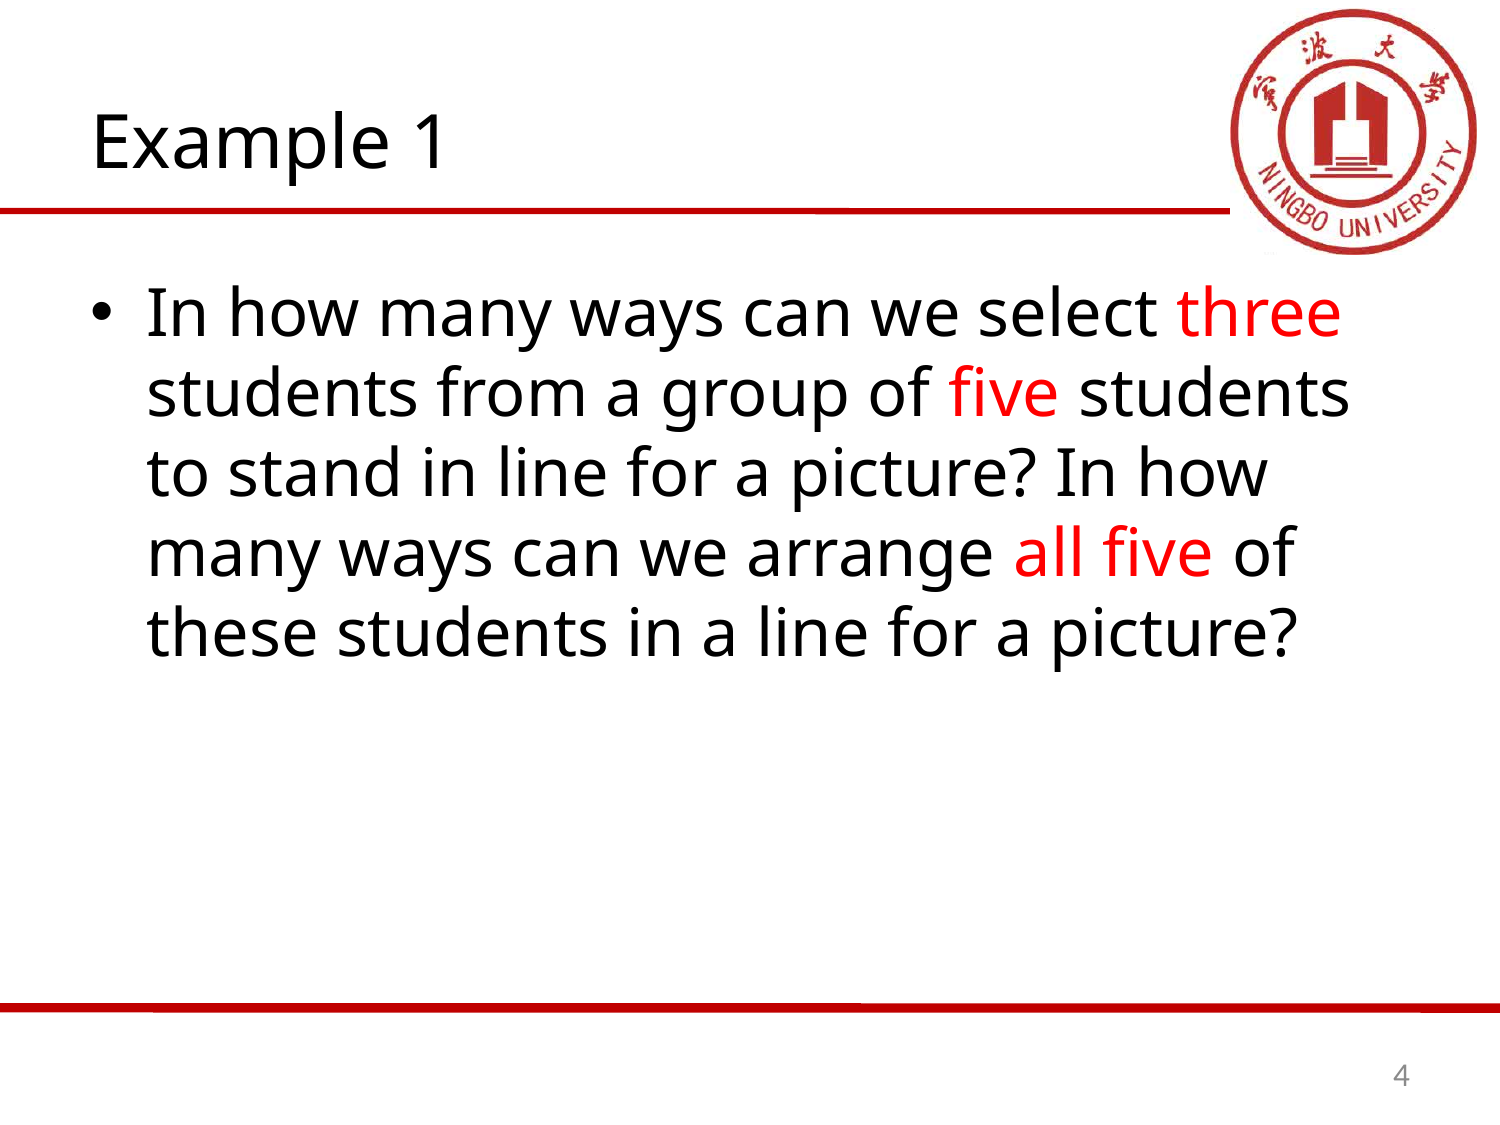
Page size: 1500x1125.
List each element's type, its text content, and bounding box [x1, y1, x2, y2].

list In how many ways can we select three students from a group of five students to stand in line for a picture? In how many ways can we arrange all five of these students in a line for a picture? [75, 262, 1425, 1005]
picture [1230, 8, 1477, 255]
slide_number 4 [1074, 1042, 1425, 1103]
title Example 1 [75, 45, 1425, 233]
